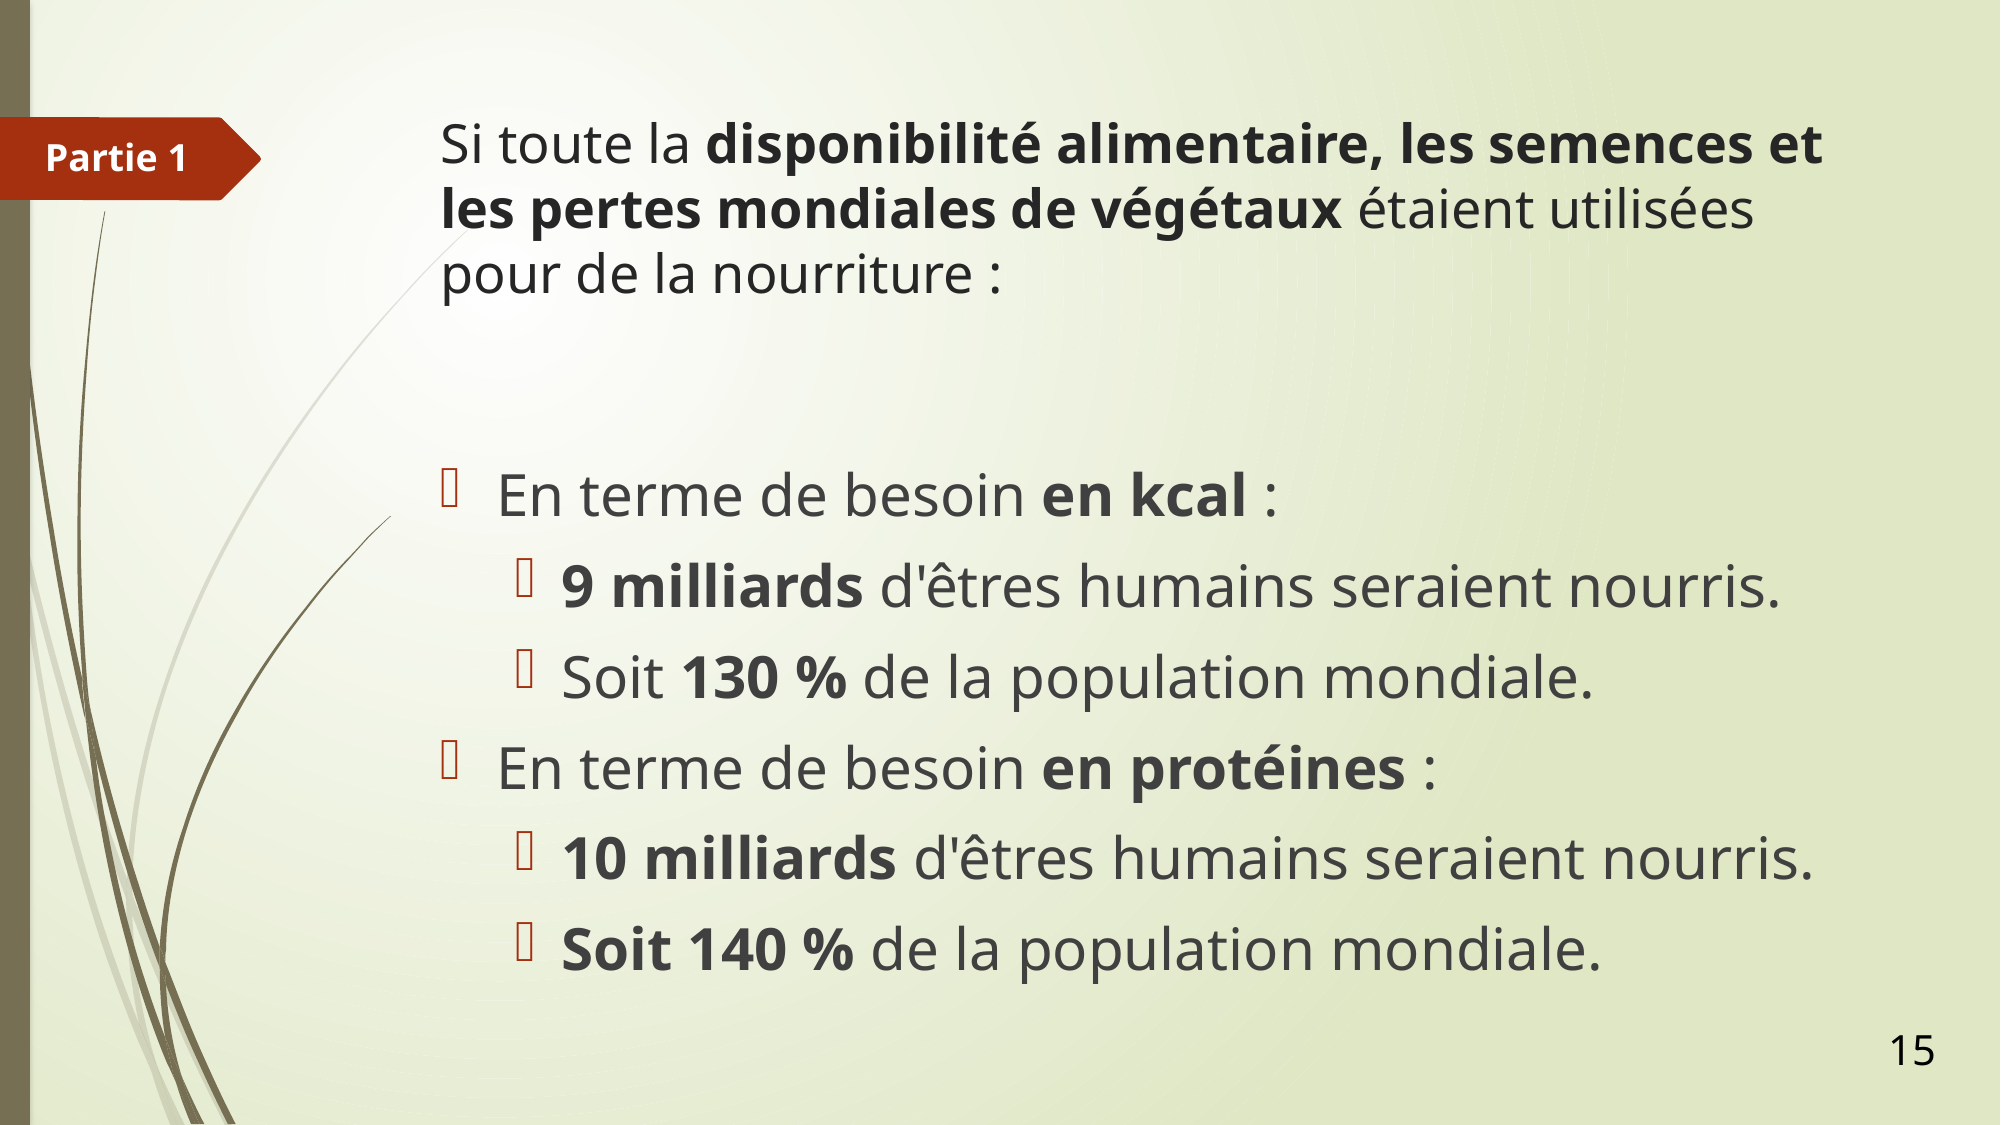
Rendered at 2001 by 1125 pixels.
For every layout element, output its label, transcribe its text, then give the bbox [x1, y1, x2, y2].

slide_number 15 [1823, 1022, 1952, 1083]
title Si toute la disponibilité alimentaire, les semences et les pertes mondiales de végétaux étaient utilisées pour de la nourriture : [425, 102, 1888, 313]
list En terme de besoin en kcal : 9 milliards d'êtres humains seraient nourris. Soit 130 % de la population mondiale. En terme de besoin en protéines : 10 milliards d'êtres humains seraient nourris. Soit 140 % de la population mondiale. [424, 450, 1888, 1071]
text_box Partie 1 [30, 126, 235, 187]
